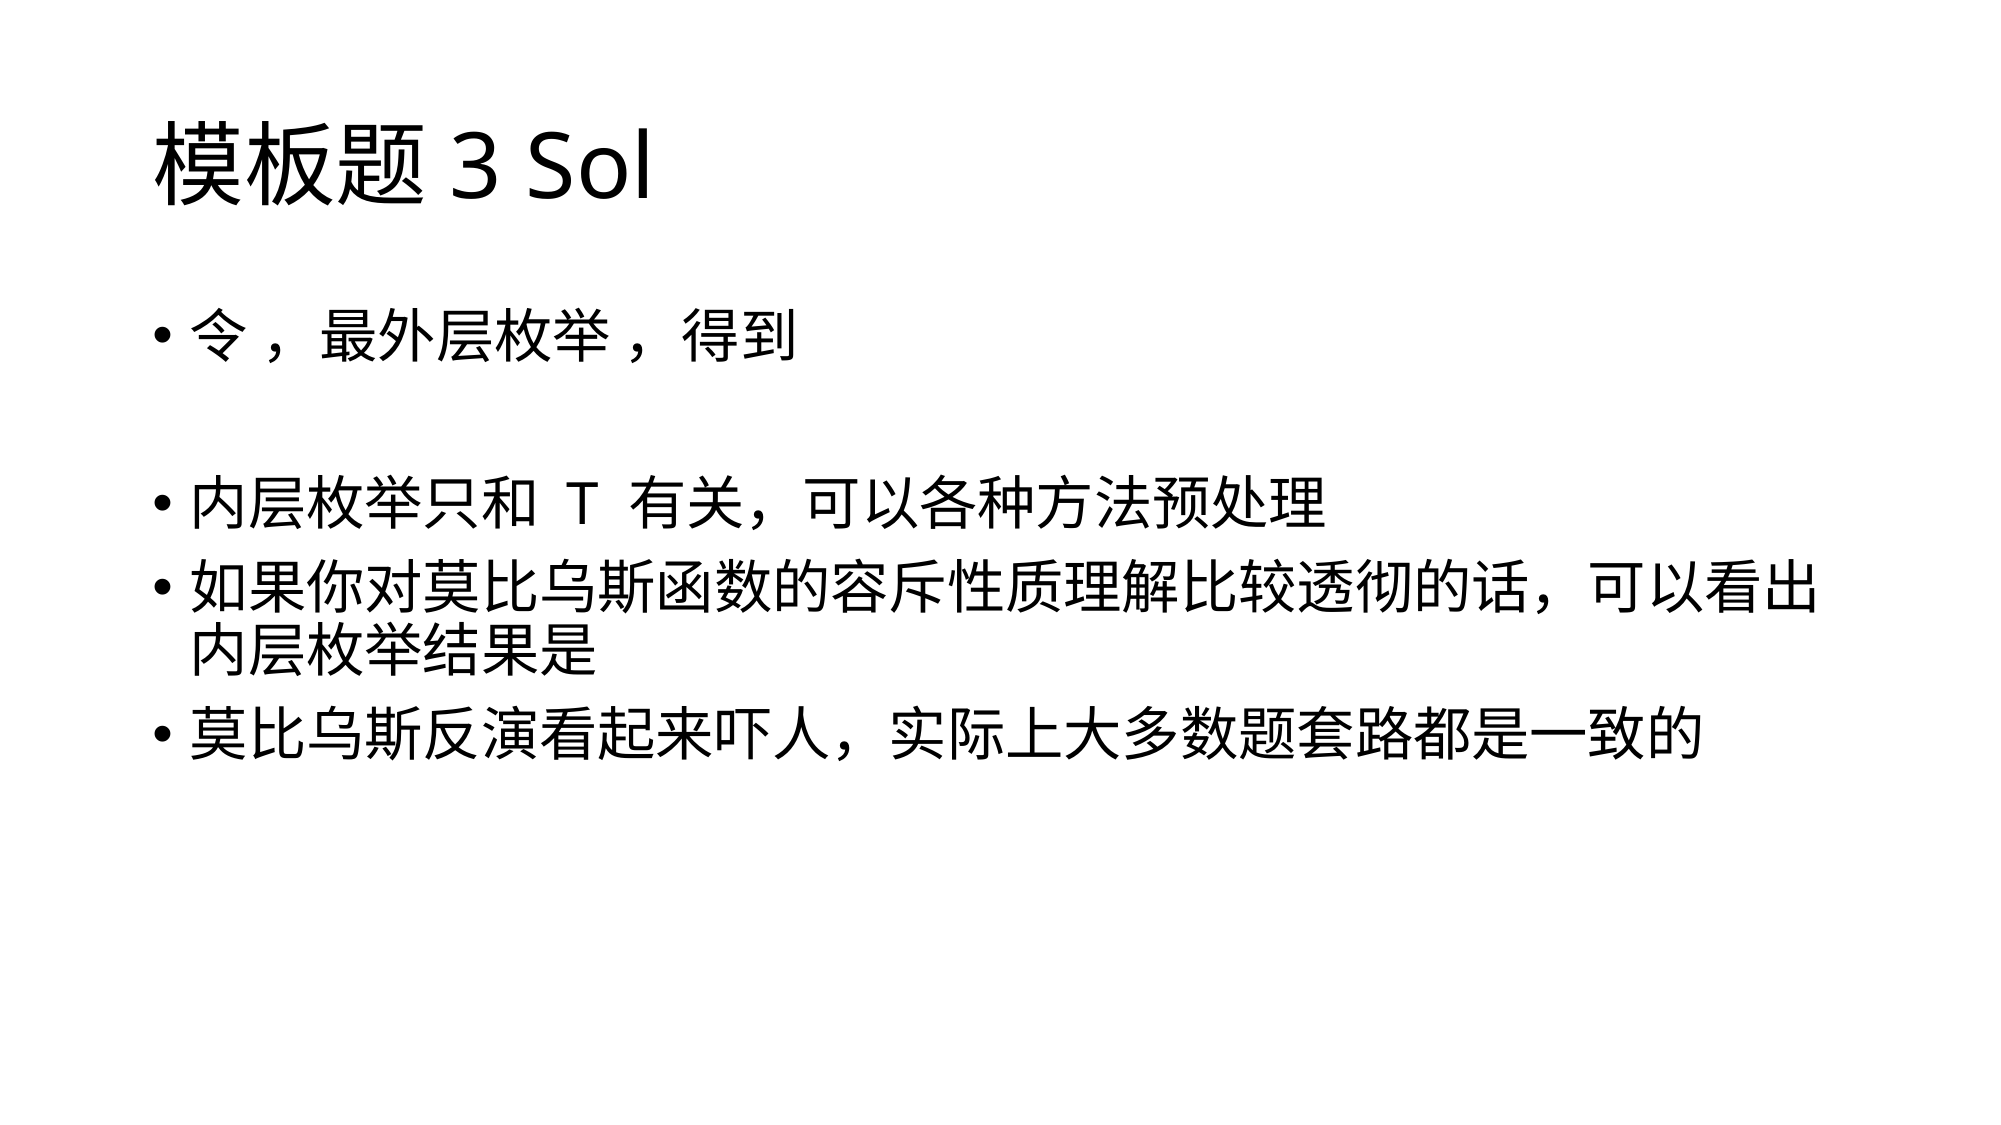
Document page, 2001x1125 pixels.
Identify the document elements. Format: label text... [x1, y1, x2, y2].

title 模板题3 Sol [137, 59, 1863, 278]
